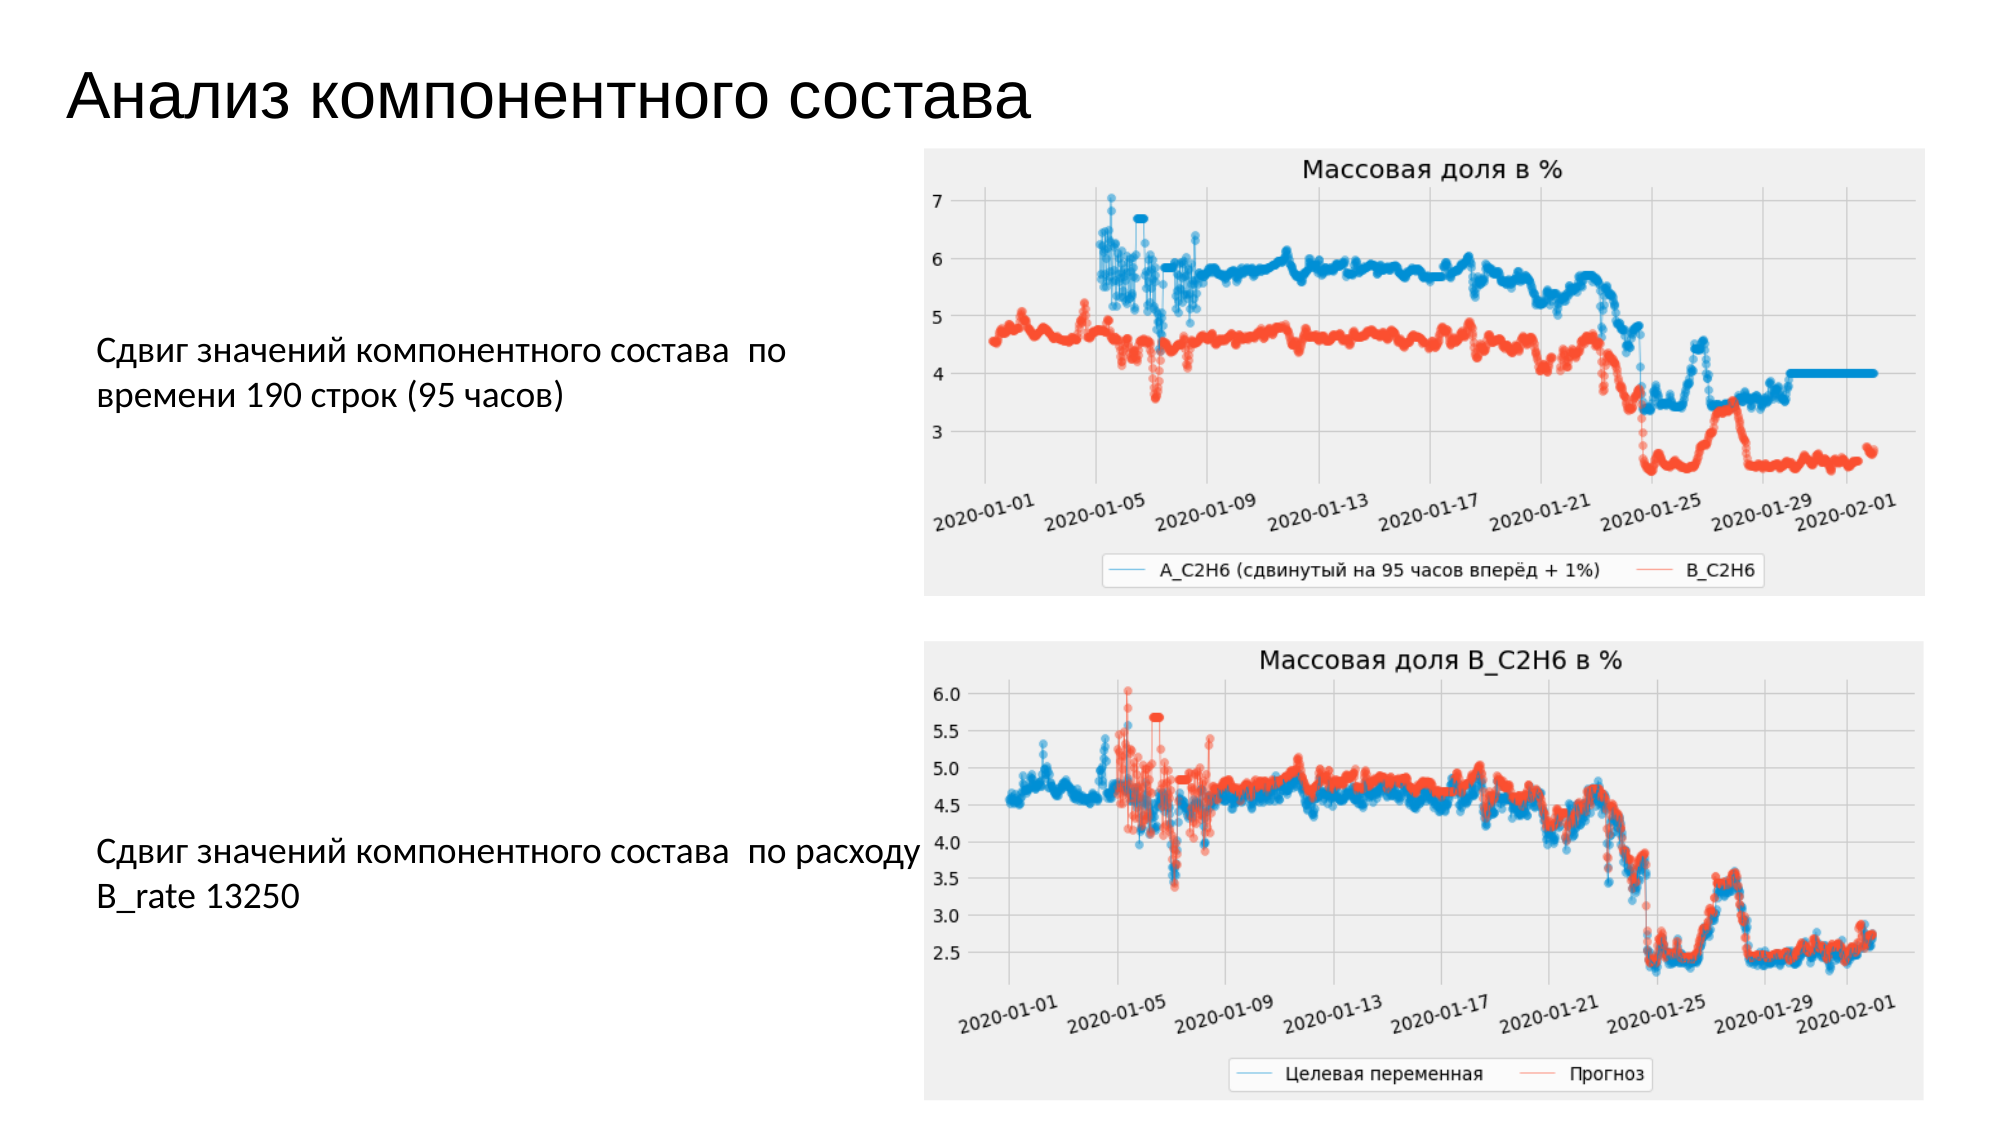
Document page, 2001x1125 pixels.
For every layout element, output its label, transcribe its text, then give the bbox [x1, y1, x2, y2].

title Анализ компонентного состава [51, 46, 1365, 147]
text_box Сдвиг значений компонентного состава по времени 190 строк (95 часов) [81, 317, 924, 423]
text_box Сдвиг значений компонентного состава по расходу B_rate 13250 [81, 818, 924, 923]
picture [924, 640, 1925, 1103]
picture [924, 146, 1925, 596]
